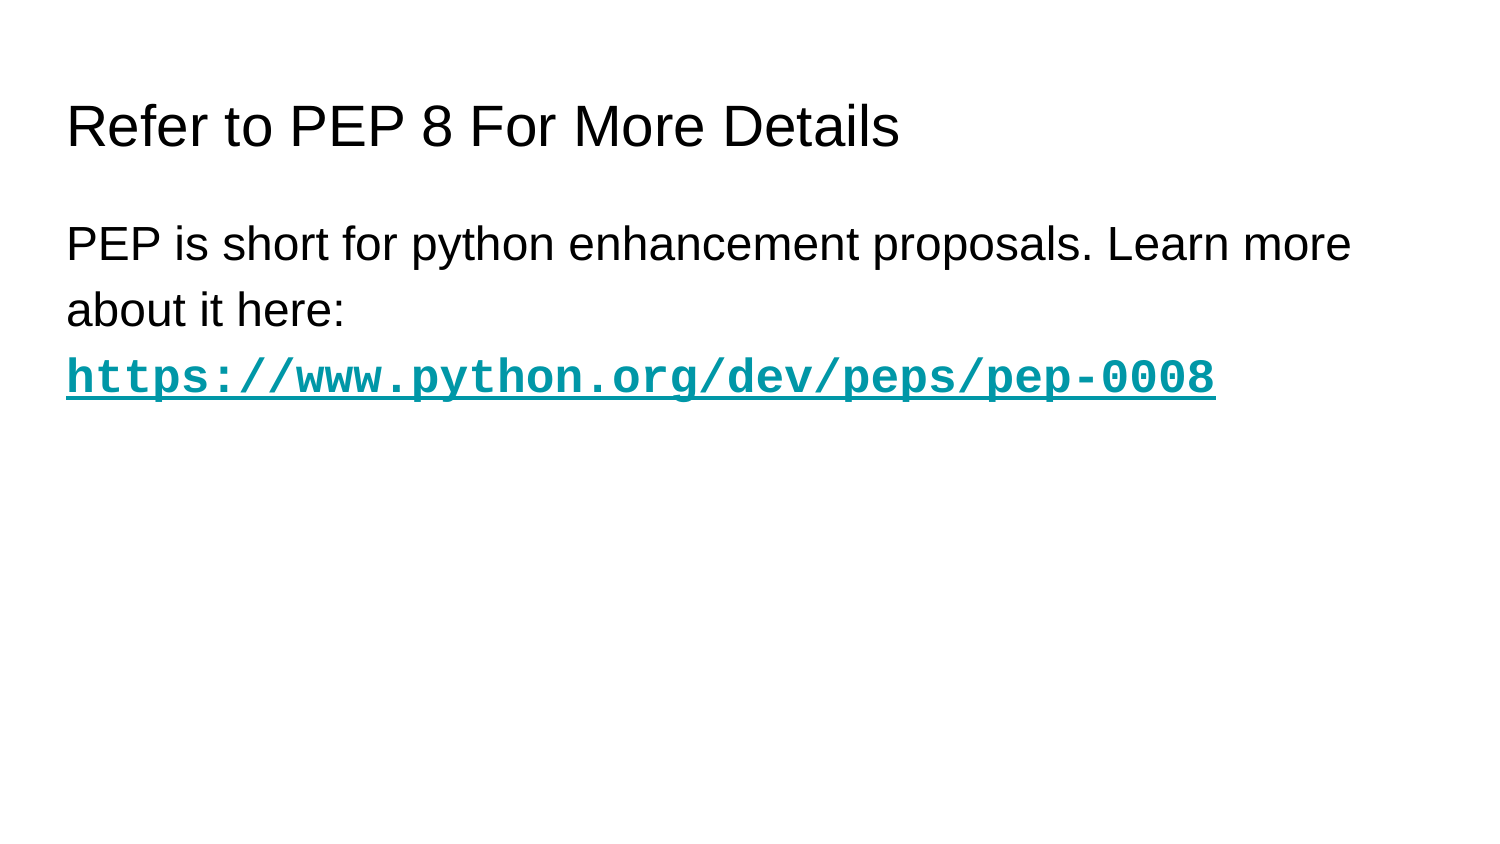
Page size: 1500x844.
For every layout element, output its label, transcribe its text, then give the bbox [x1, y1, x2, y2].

title Refer to PEP 8 For More Details [51, 72, 1449, 167]
list PEP is short for python enhancement proposals. Learn more about it here: https://www.python.org/dev/peps/pep-0008 [51, 189, 1449, 750]
